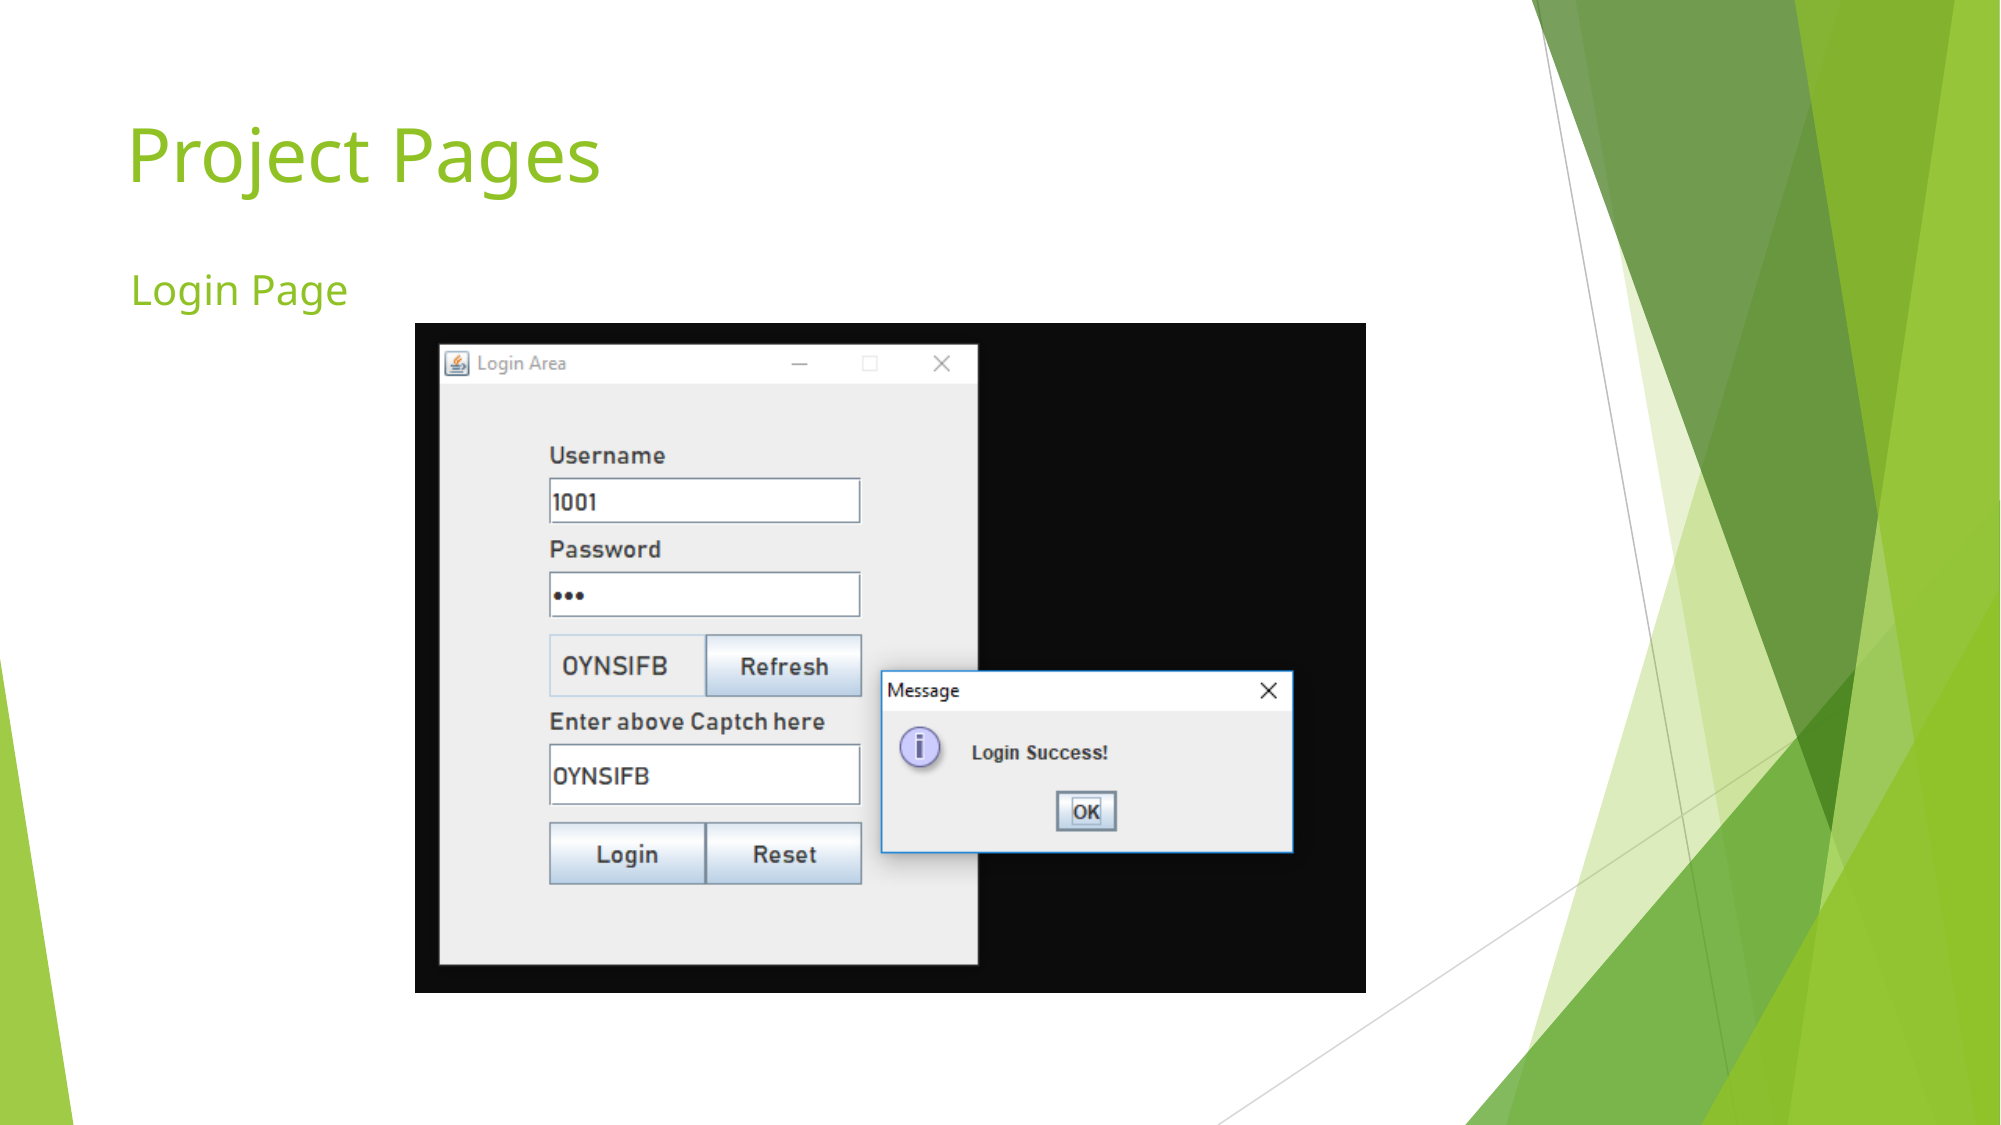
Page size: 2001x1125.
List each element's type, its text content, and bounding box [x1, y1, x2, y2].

text_box Login Page [115, 255, 369, 324]
picture [415, 323, 1366, 993]
title Project Pages [111, 99, 1038, 223]
